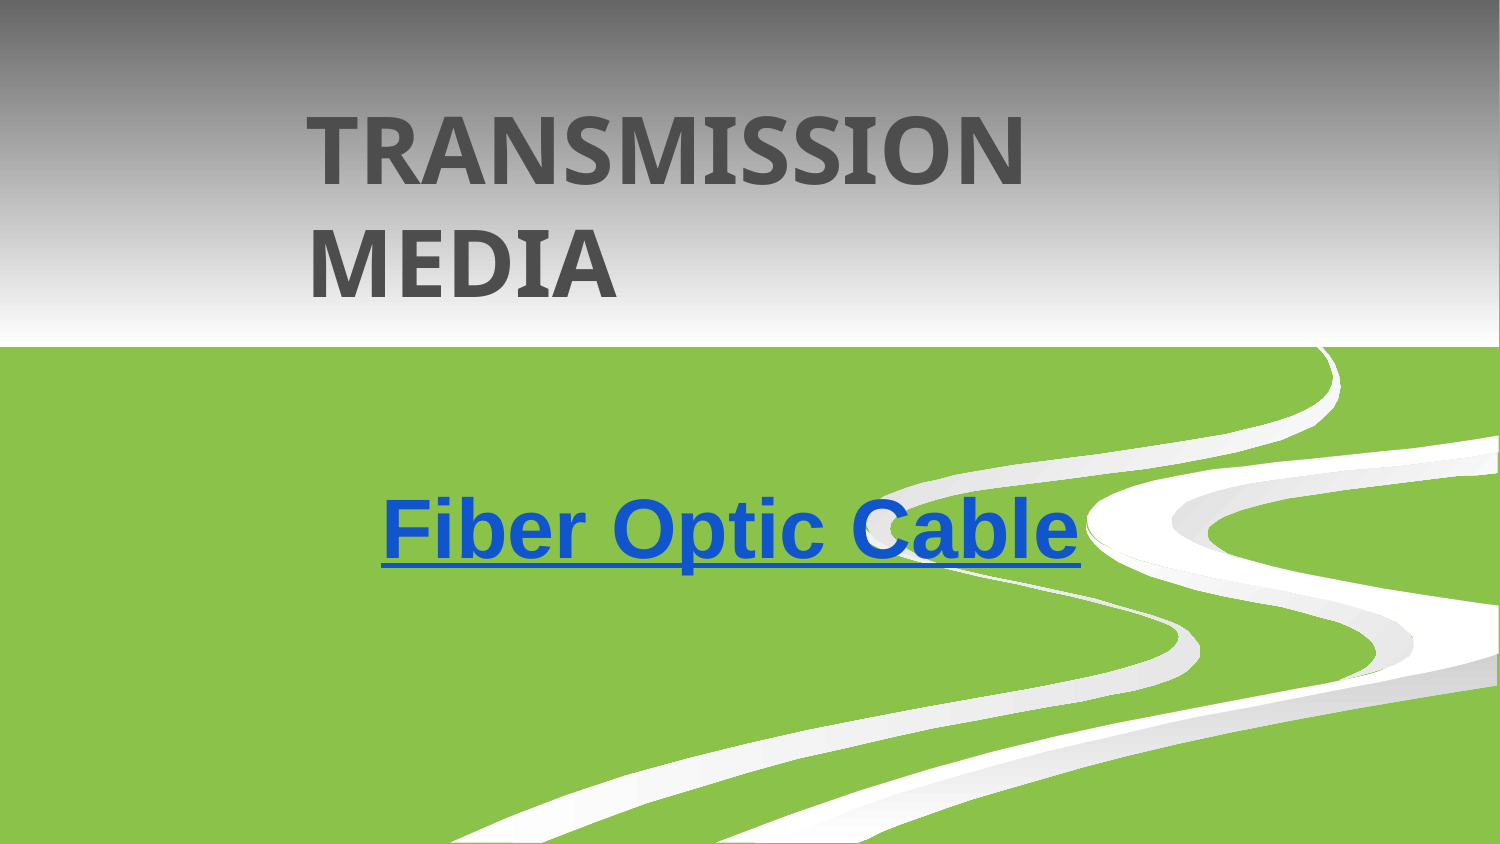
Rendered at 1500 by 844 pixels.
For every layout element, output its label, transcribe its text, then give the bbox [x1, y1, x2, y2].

title TRANSMISSION MEDIA [290, 150, 1247, 331]
subtitle Fiber Optic Cable [337, 459, 1125, 675]
